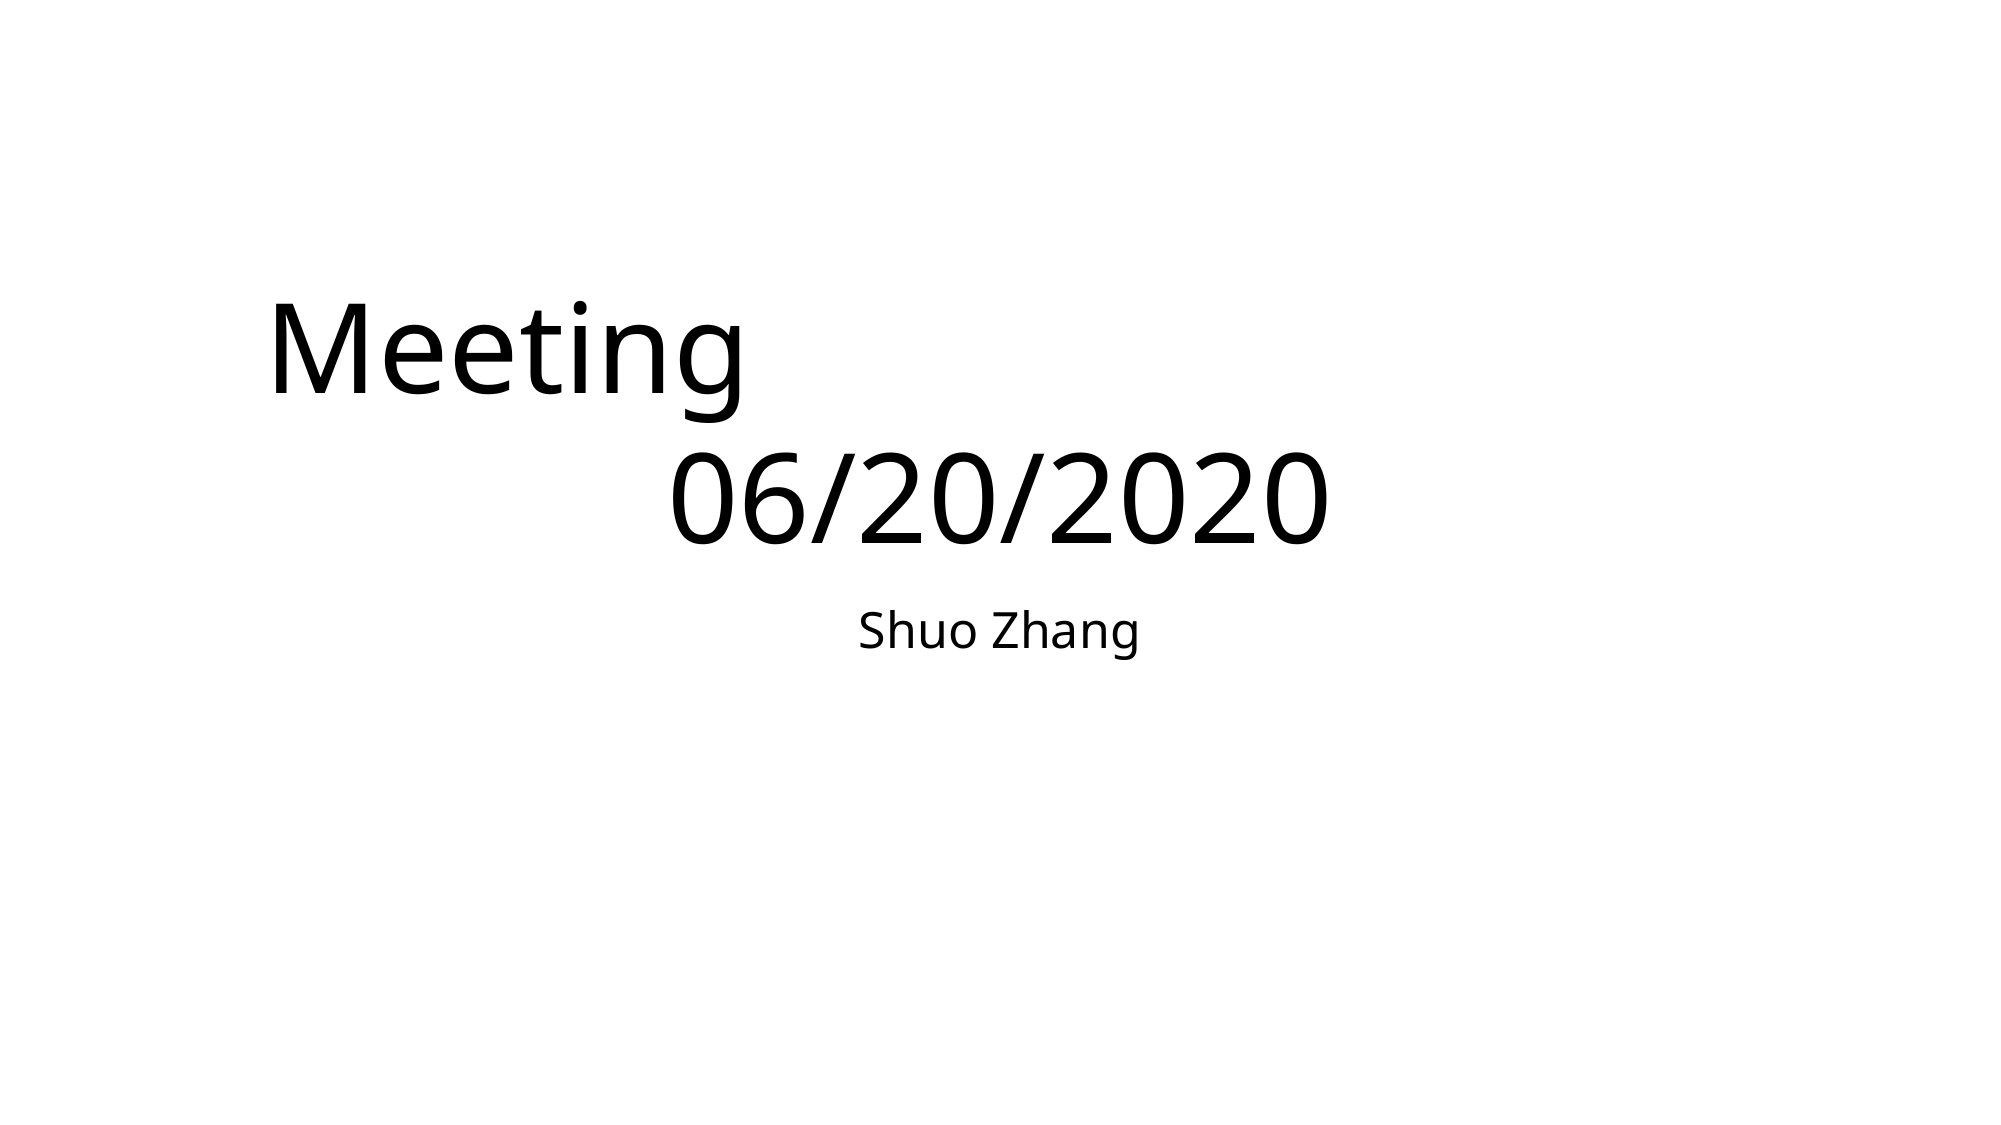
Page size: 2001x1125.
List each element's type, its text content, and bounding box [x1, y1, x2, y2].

text_box Meeting 06/20/2020 [249, 184, 1750, 576]
text_box Shuo Zhang [249, 590, 1750, 863]
